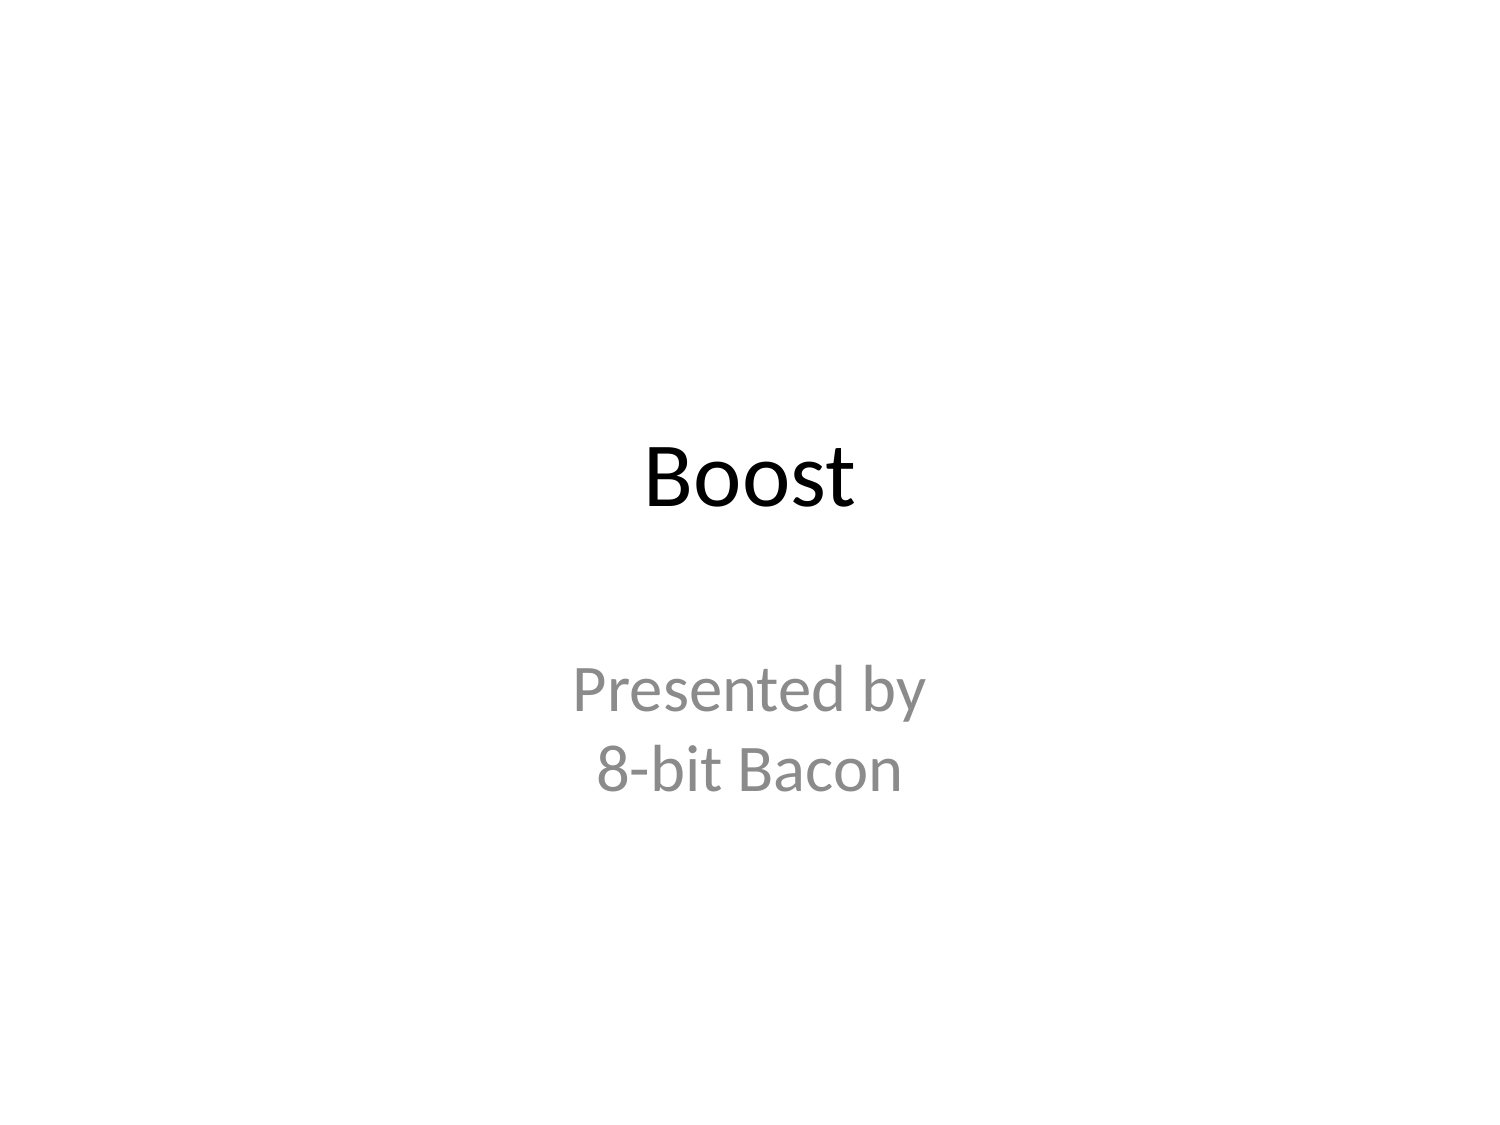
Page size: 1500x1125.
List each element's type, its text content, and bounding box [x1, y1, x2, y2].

title Boost [112, 349, 1388, 591]
subtitle Presented by 8-bit Bacon [225, 637, 1275, 925]
